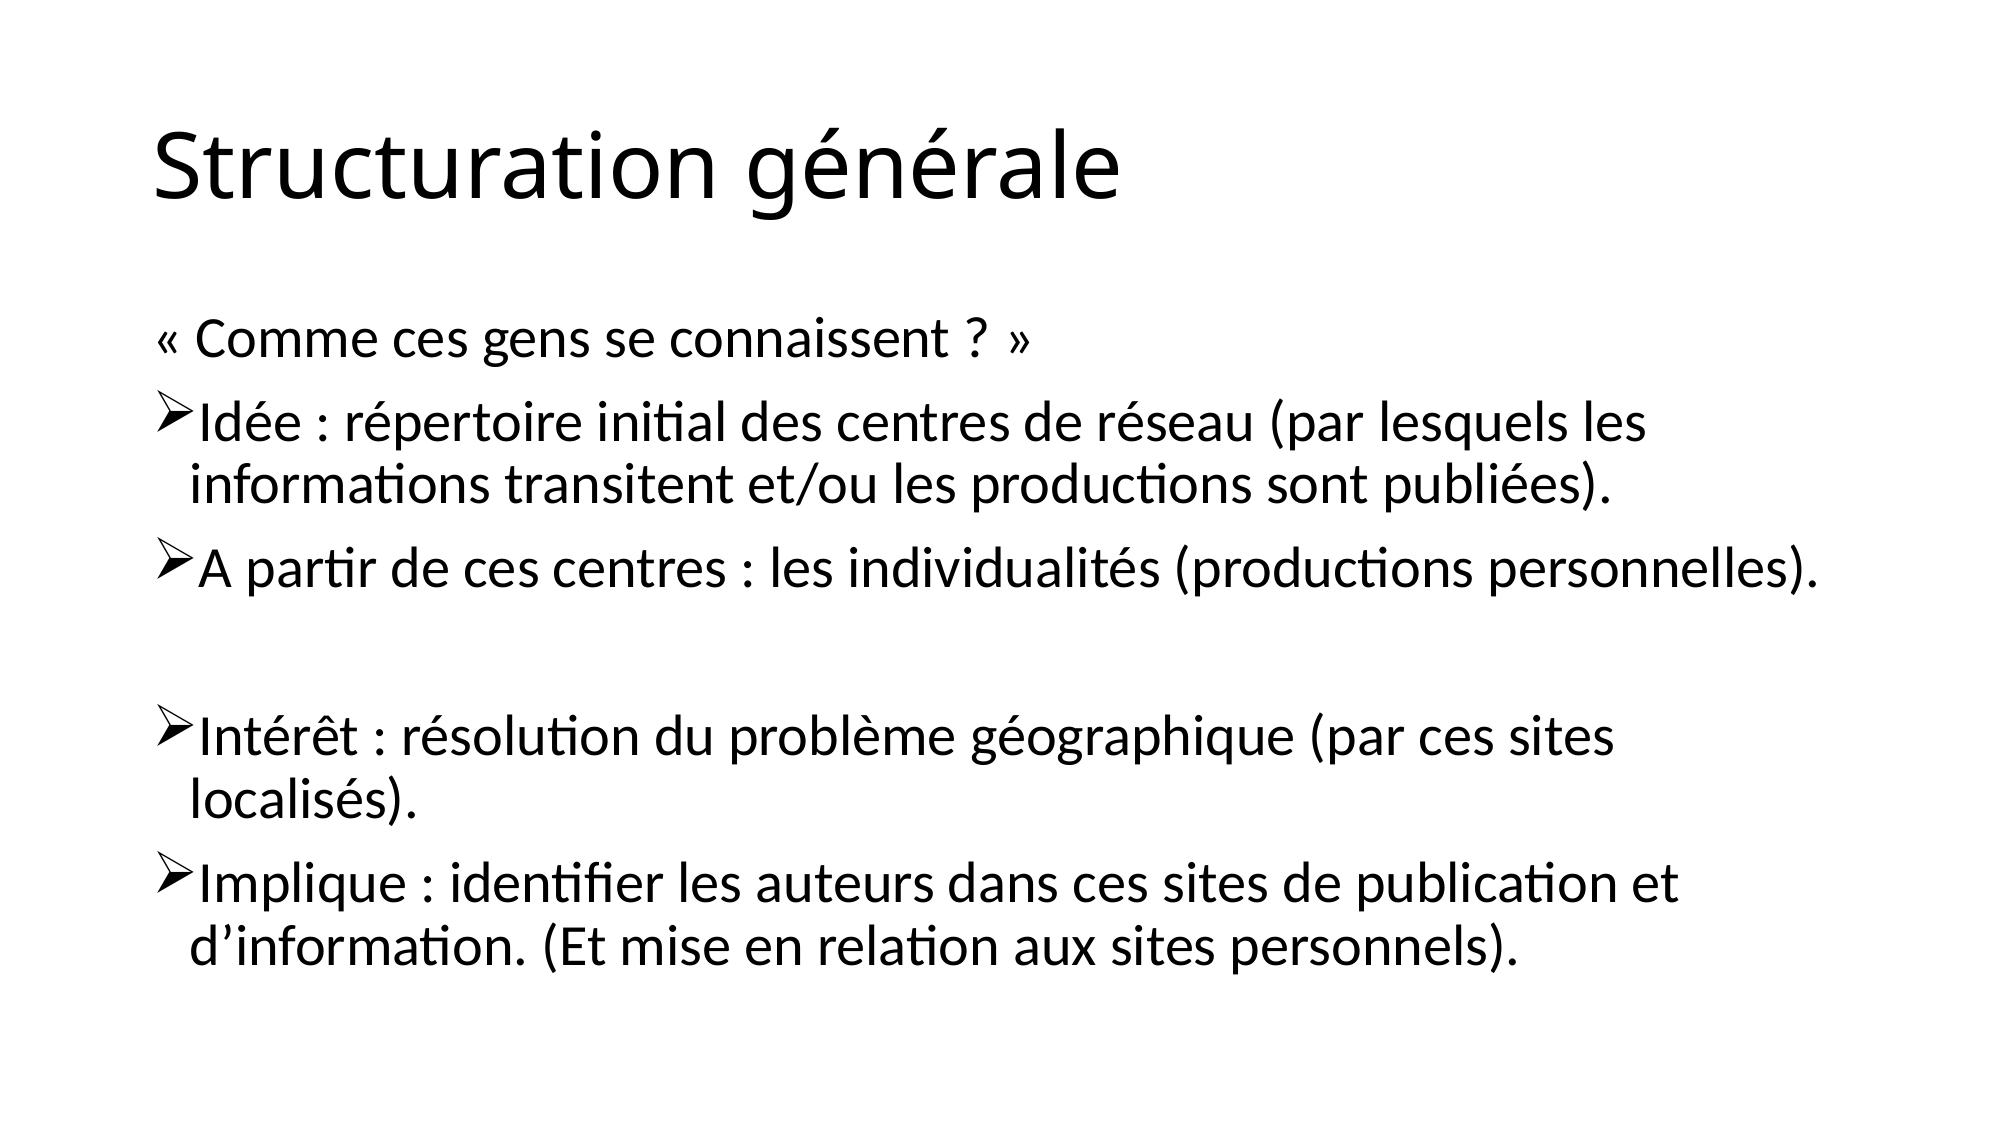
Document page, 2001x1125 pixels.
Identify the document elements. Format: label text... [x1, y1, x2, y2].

list « Comme ces gens se connaissent ? » Idée : répertoire initial des centres de réseau (par lesquels les informations transitent et/ou les productions sont publiées). A partir de ces centres : les individualités (productions personnelles). Intérêt : résolution du problème géographique (par ces sites localisés). Implique : identifier les auteurs dans ces sites de publication et d’information. (Et mise en relation aux sites personnels). [137, 299, 1863, 1014]
title Structuration générale [137, 59, 1863, 278]
